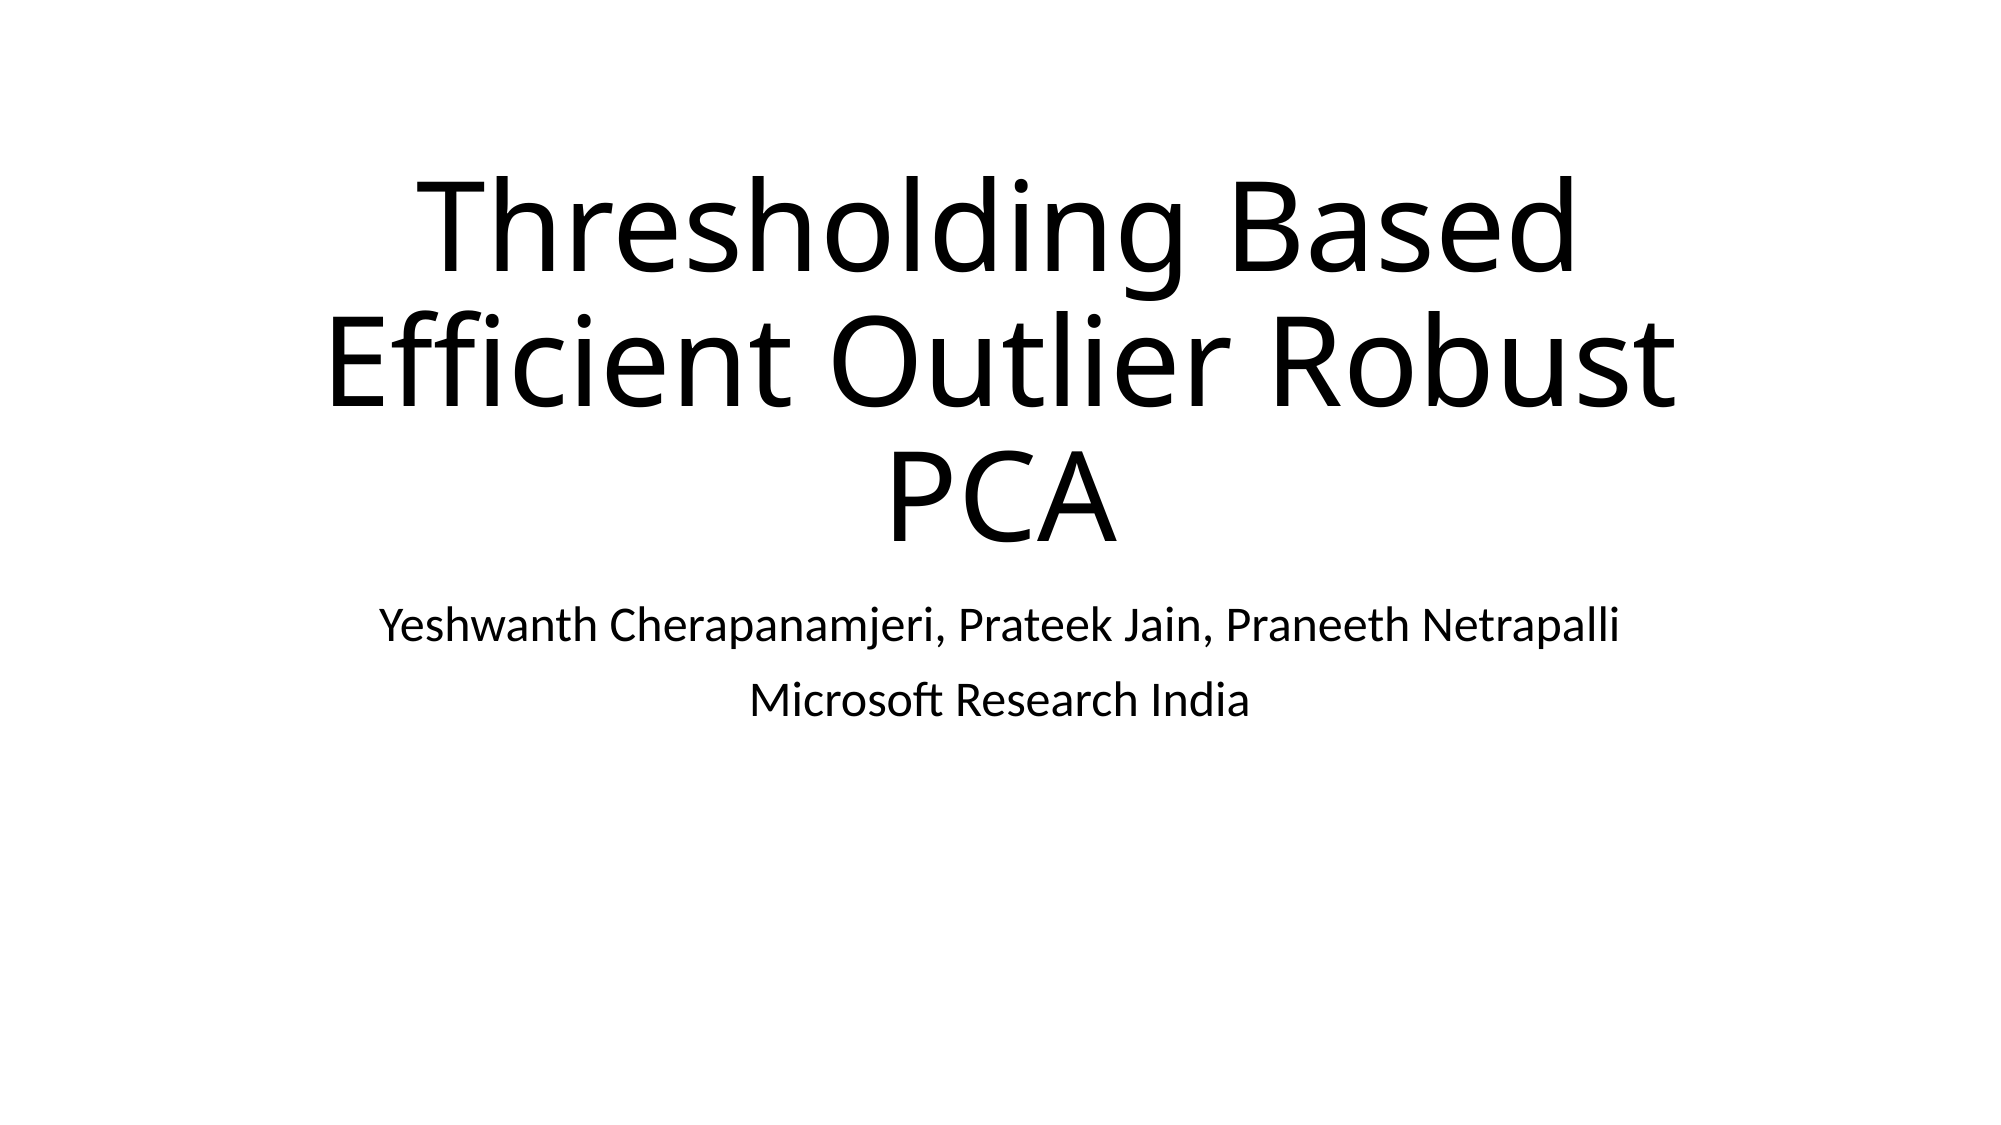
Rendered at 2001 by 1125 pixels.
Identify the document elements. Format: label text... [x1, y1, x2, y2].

title Thresholding Based Efficient Outlier Robust PCA [249, 184, 1750, 576]
subtitle Yeshwanth Cherapanamjeri, Prateek Jain, Praneeth Netrapalli Microsoft Research India [249, 590, 1750, 863]
